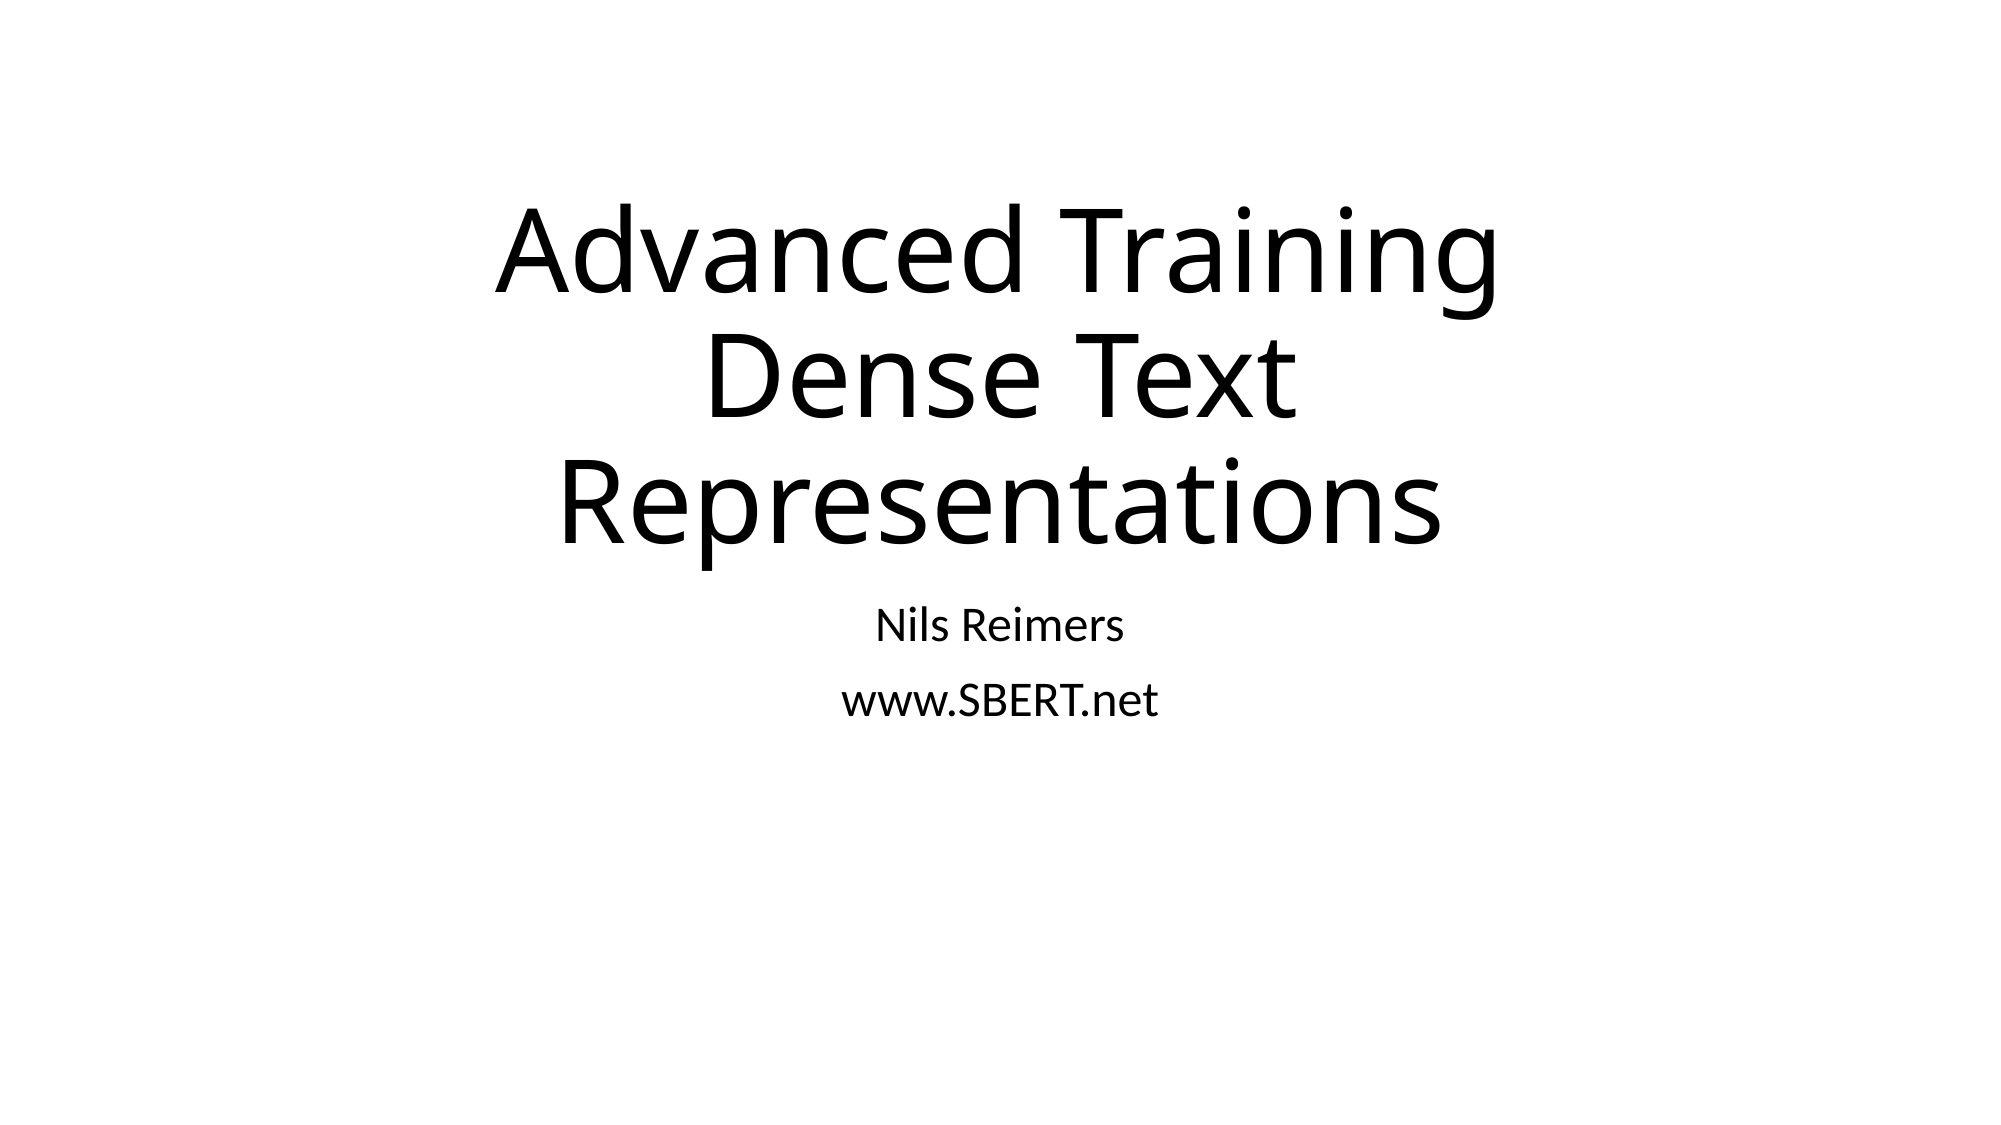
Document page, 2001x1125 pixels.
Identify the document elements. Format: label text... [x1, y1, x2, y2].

subtitle Nils Reimers www.SBERT.net [249, 590, 1750, 863]
title Advanced Training Dense Text Representations [249, 184, 1750, 576]
